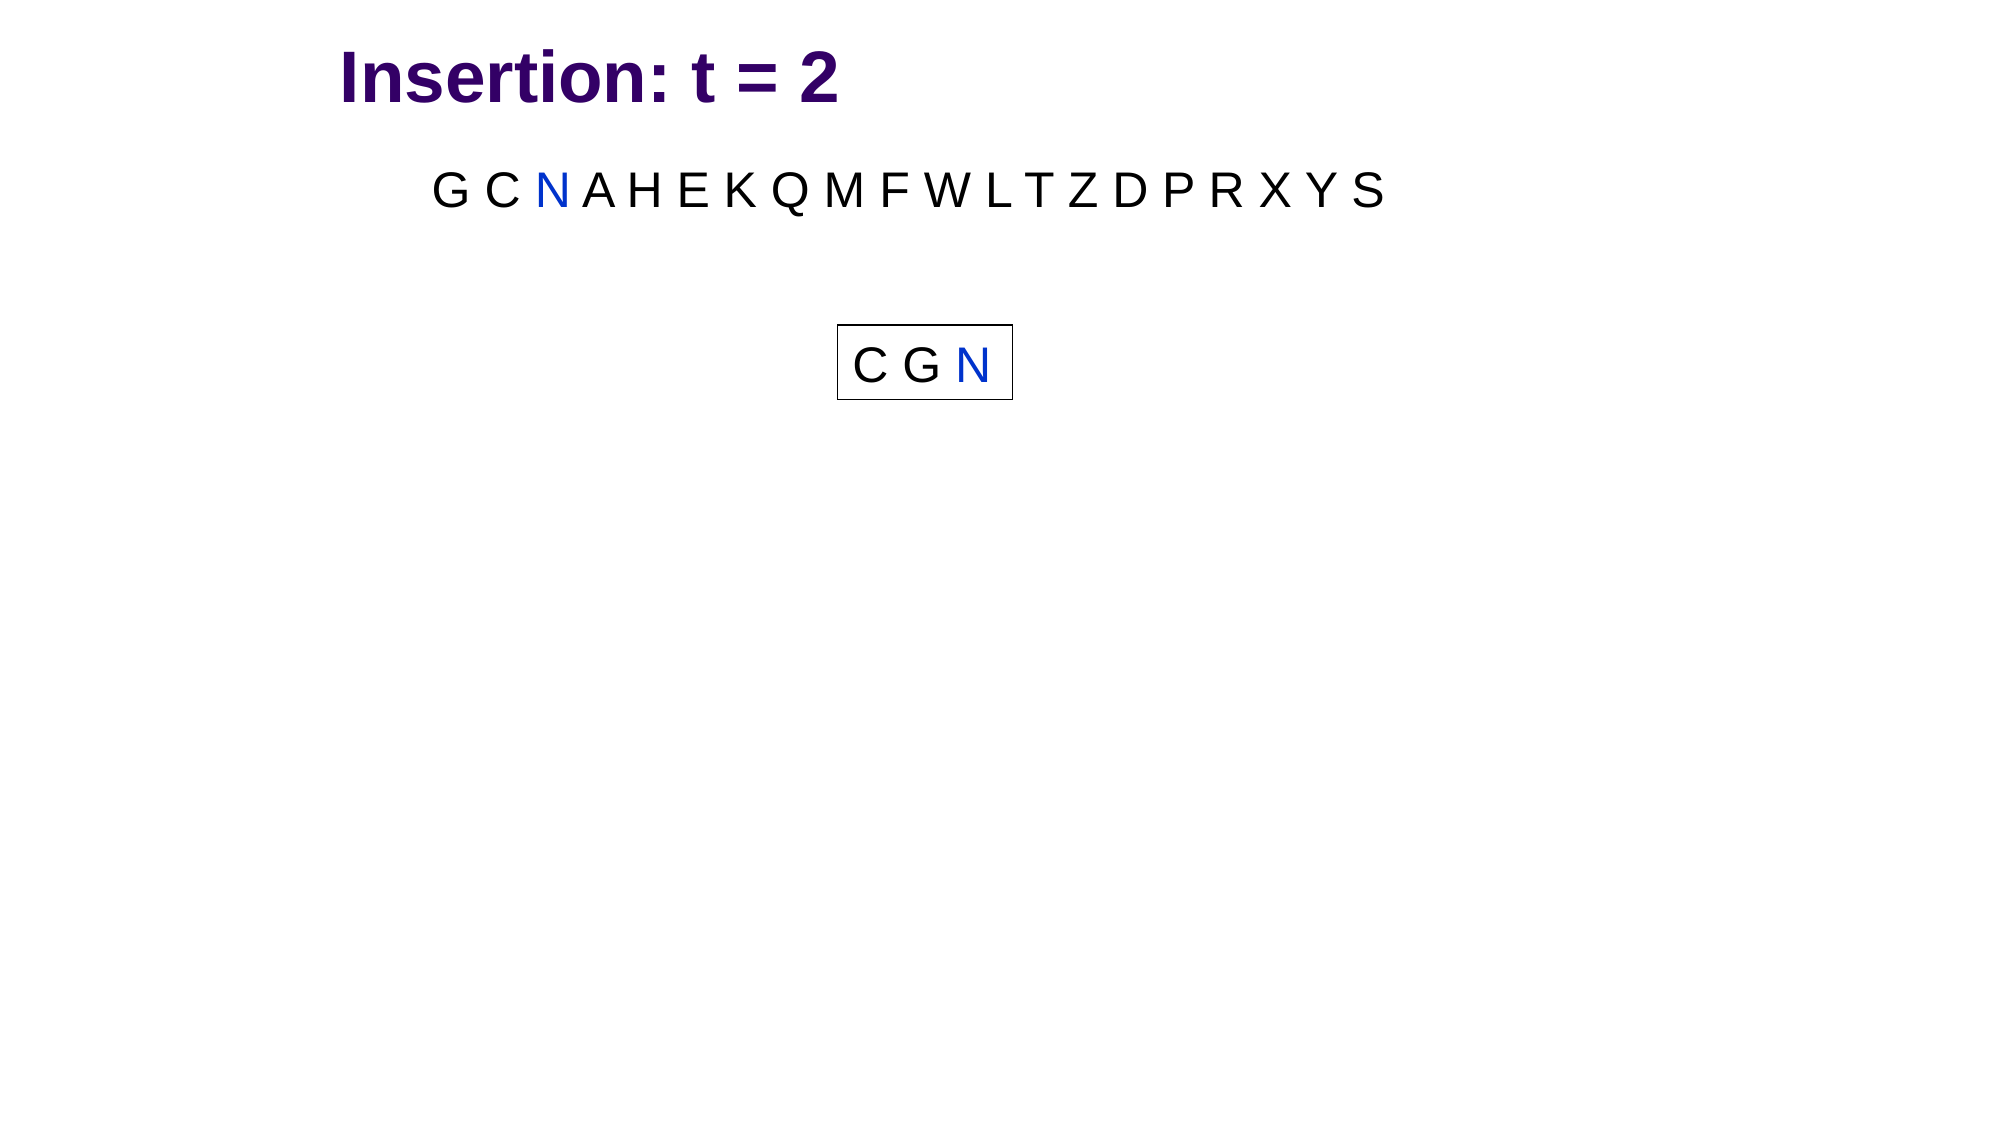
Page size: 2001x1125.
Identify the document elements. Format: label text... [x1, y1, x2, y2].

text_box G C N A H E K Q M F W L T Z D P R X Y S [416, 150, 1415, 225]
title Insertion: t = 2 [324, 20, 1563, 125]
text_box C G N [837, 324, 1013, 400]
